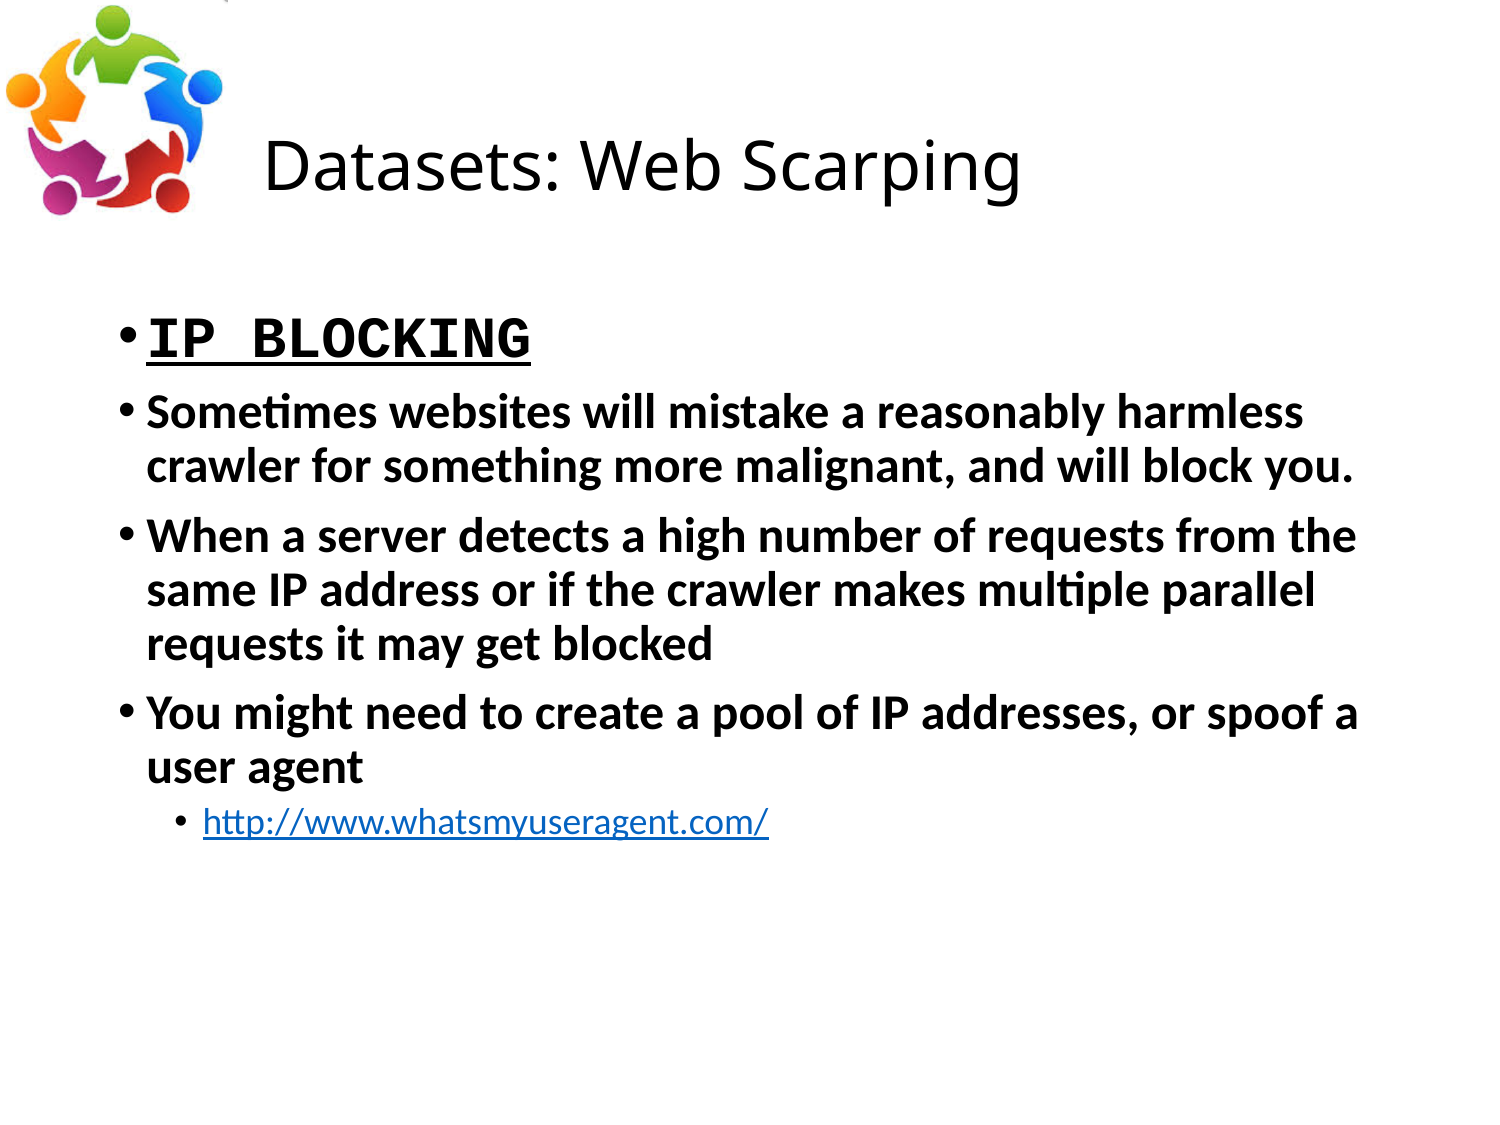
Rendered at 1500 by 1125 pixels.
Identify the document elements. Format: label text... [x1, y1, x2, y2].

list IP BLOCKING Sometimes websites will mistake a reasonably harmless crawler for something more malignant, and will block you. When a server detects a high number of requests from the same IP address or if the crawler makes multiple parallel requests it may get blocked You might need to create a pool of IP addresses, or spoof a user agent http://www.whatsmyuseragent.com/ [103, 299, 1397, 1014]
picture [0, 0, 228, 223]
title Datasets: Web Scarping [103, 59, 1397, 278]
